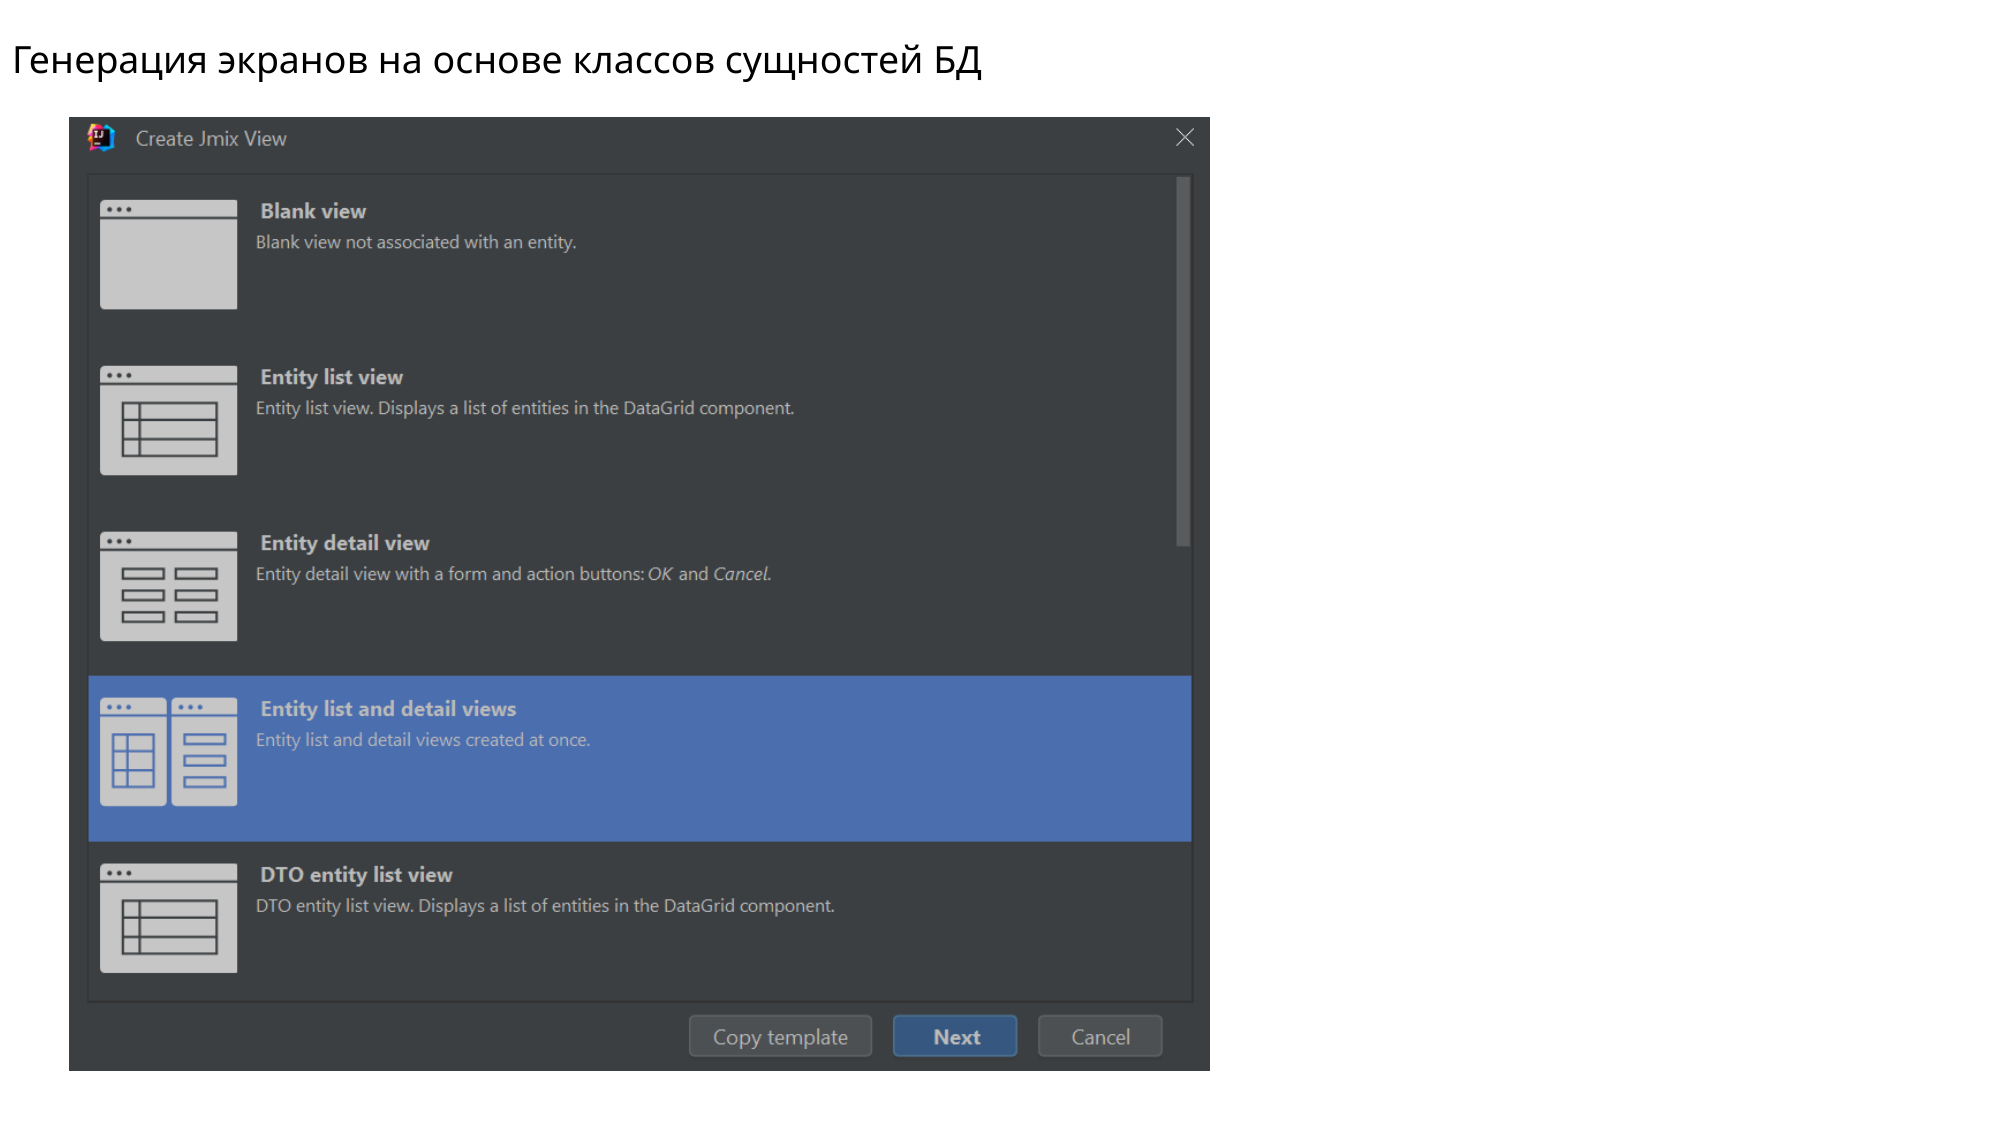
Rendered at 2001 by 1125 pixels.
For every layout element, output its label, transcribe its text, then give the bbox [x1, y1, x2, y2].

picture [69, 117, 1210, 1071]
text_box Генерация экранов на основе классов сущностей БД [0, 28, 998, 89]
